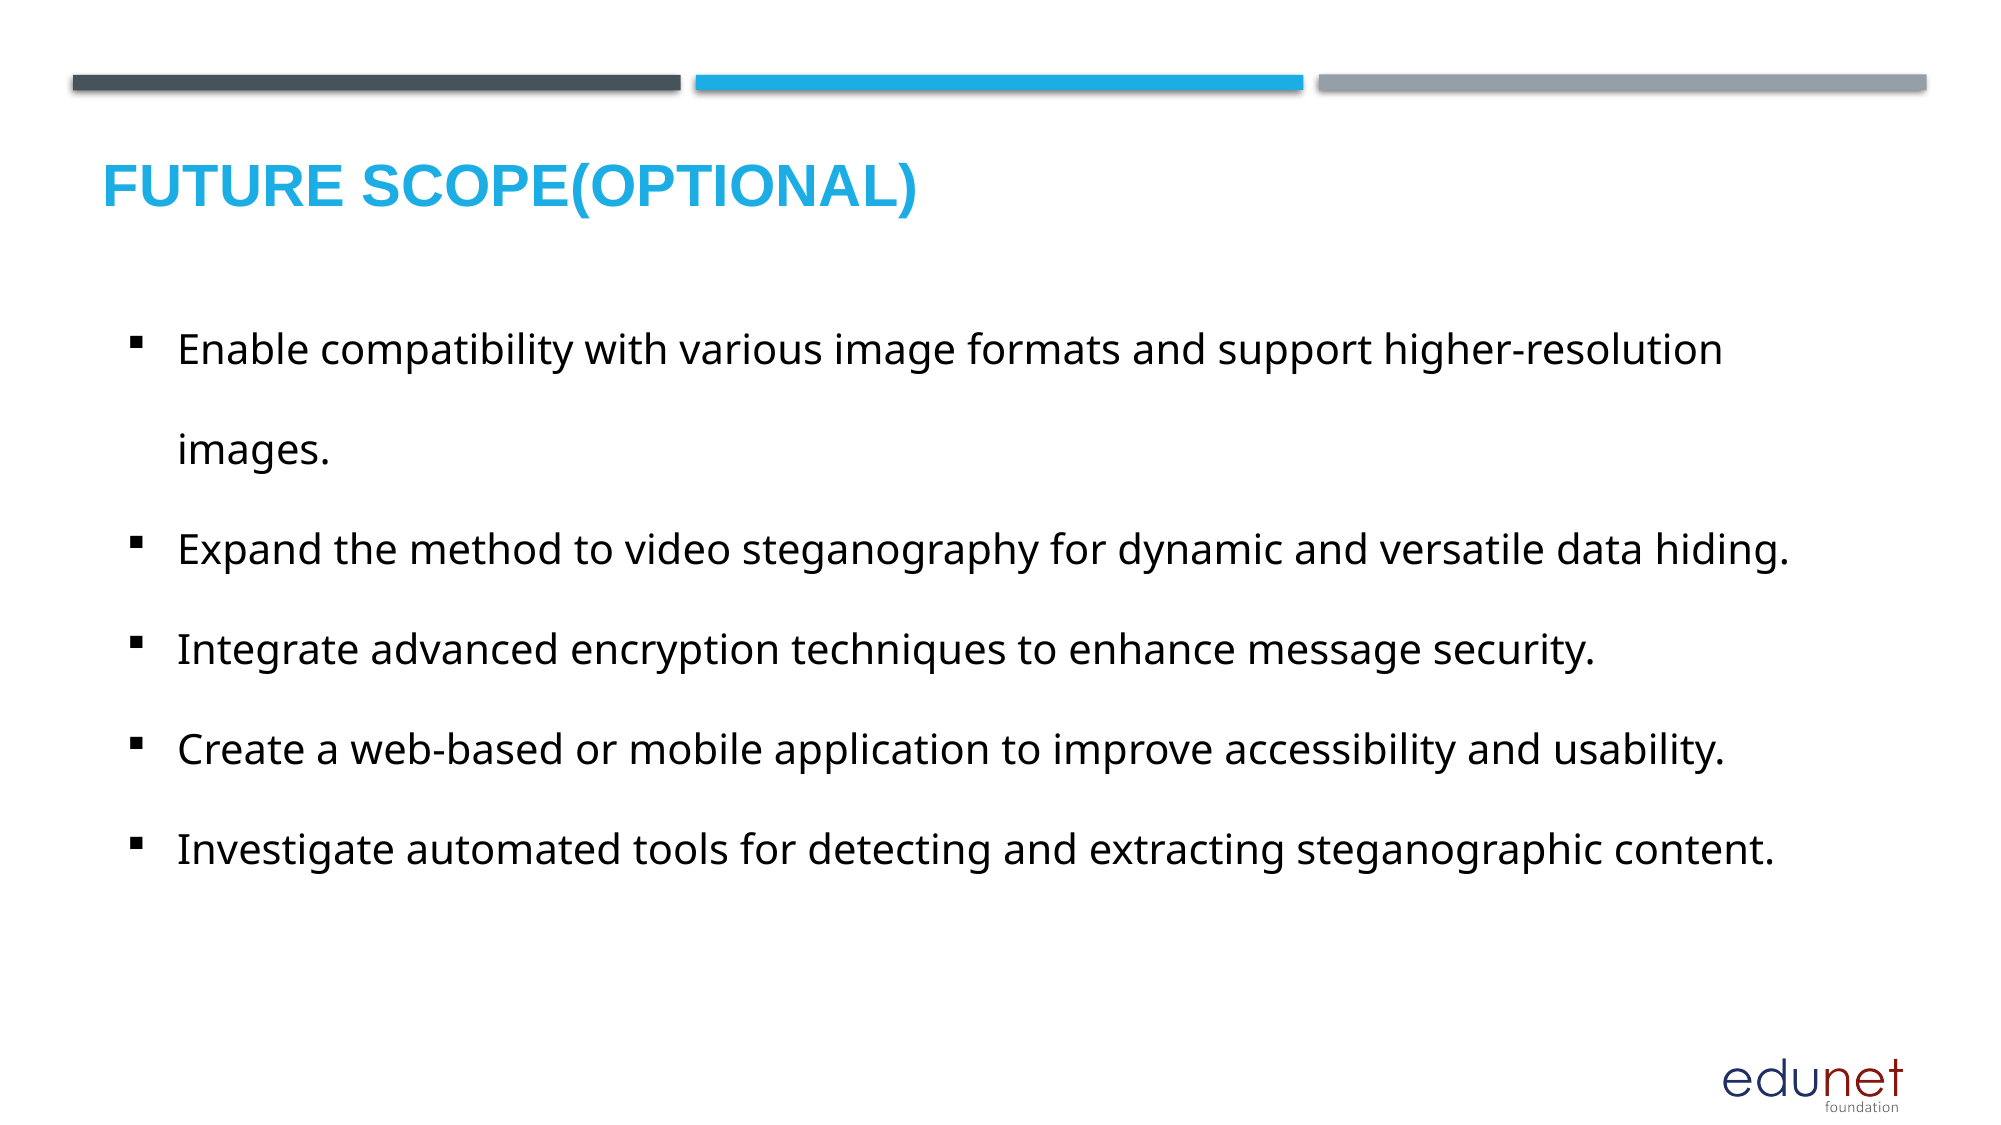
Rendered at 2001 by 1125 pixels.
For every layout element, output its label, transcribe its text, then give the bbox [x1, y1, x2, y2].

list Enable compatibility with various image formats and support higher-resolution images. Expand the method to video steganography for dynamic and versatile data hiding. Integrate advanced encryption techniques to enhance message security. Create a web-based or mobile application to improve accessibility and usability. Investigate automated tools for detecting and extracting steganographic content. [111, 215, 1833, 881]
picture [1719, 1056, 1905, 1116]
text_box Future scope(optional) [87, 138, 1898, 226]
